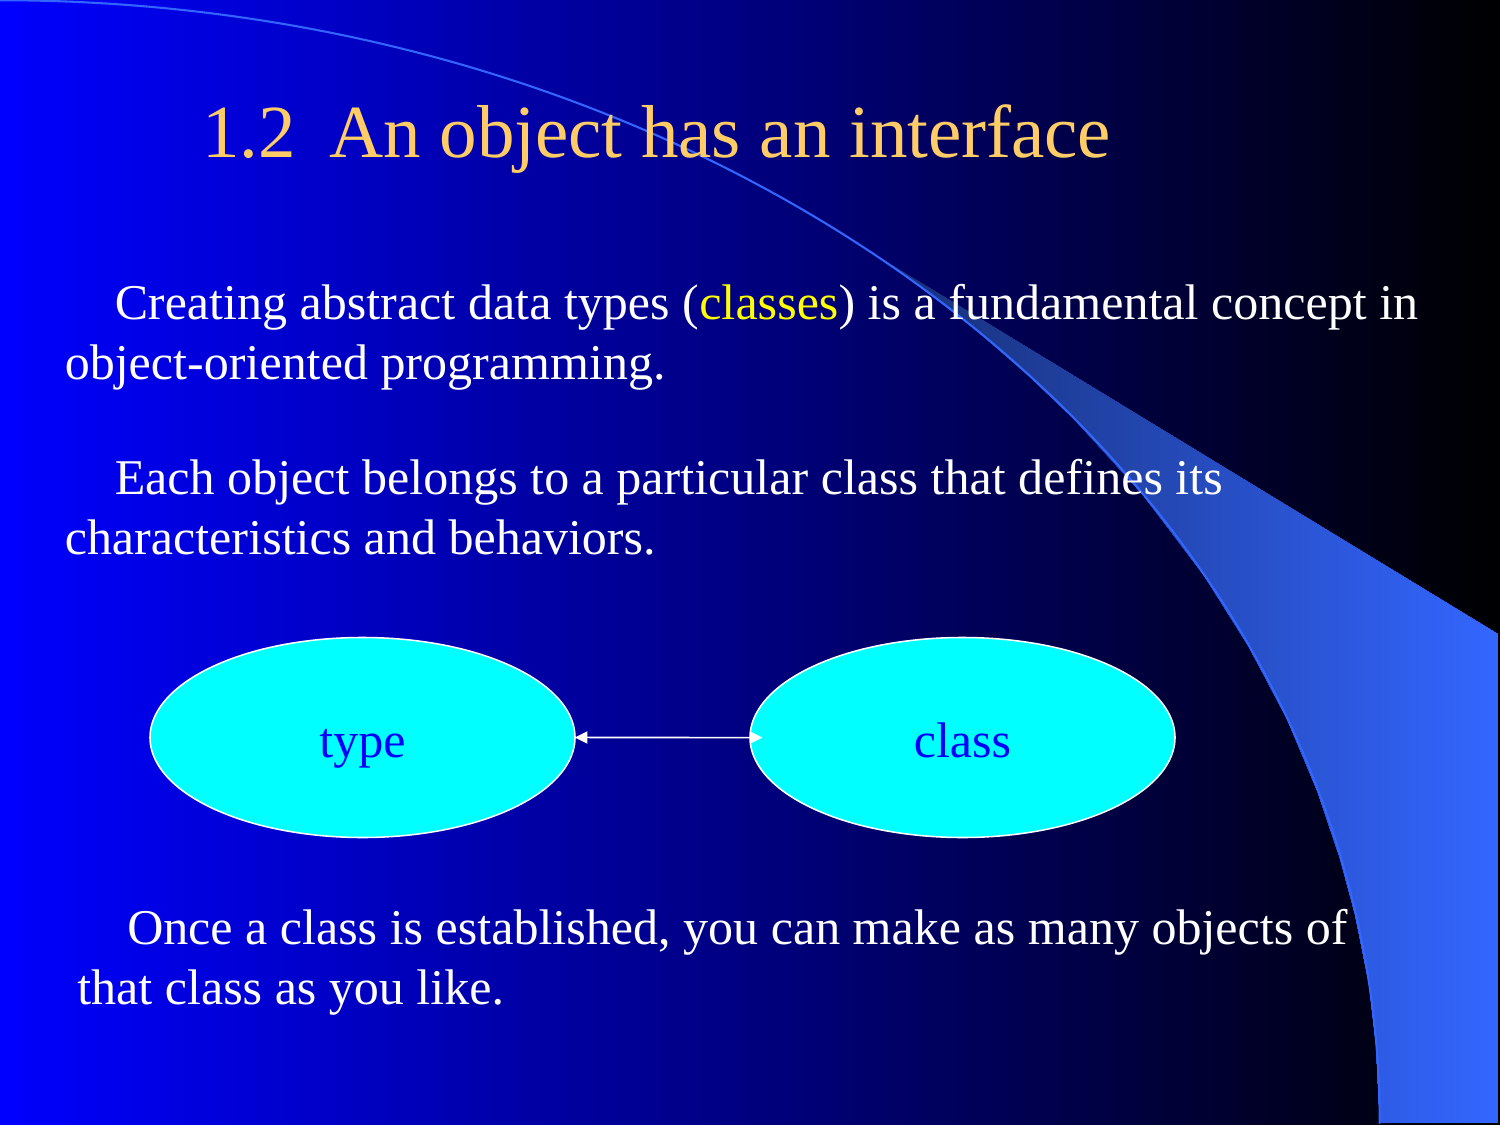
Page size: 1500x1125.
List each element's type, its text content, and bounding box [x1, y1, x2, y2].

text_box type [150, 637, 575, 838]
text_box class [750, 637, 1176, 838]
text_box 1.2 An object has an interface [187, 74, 1250, 180]
text_box Once a class is established, you can make as many objects of that class as you like. [62, 887, 1388, 1023]
text_box Each object belongs to a particular class that defines its characteristics and behaviors. [50, 437, 1450, 573]
text_box Creating abstract data types (classes) is a fundamental concept in object-oriented programming. [50, 262, 1438, 398]
text_box [574, 731, 763, 744]
